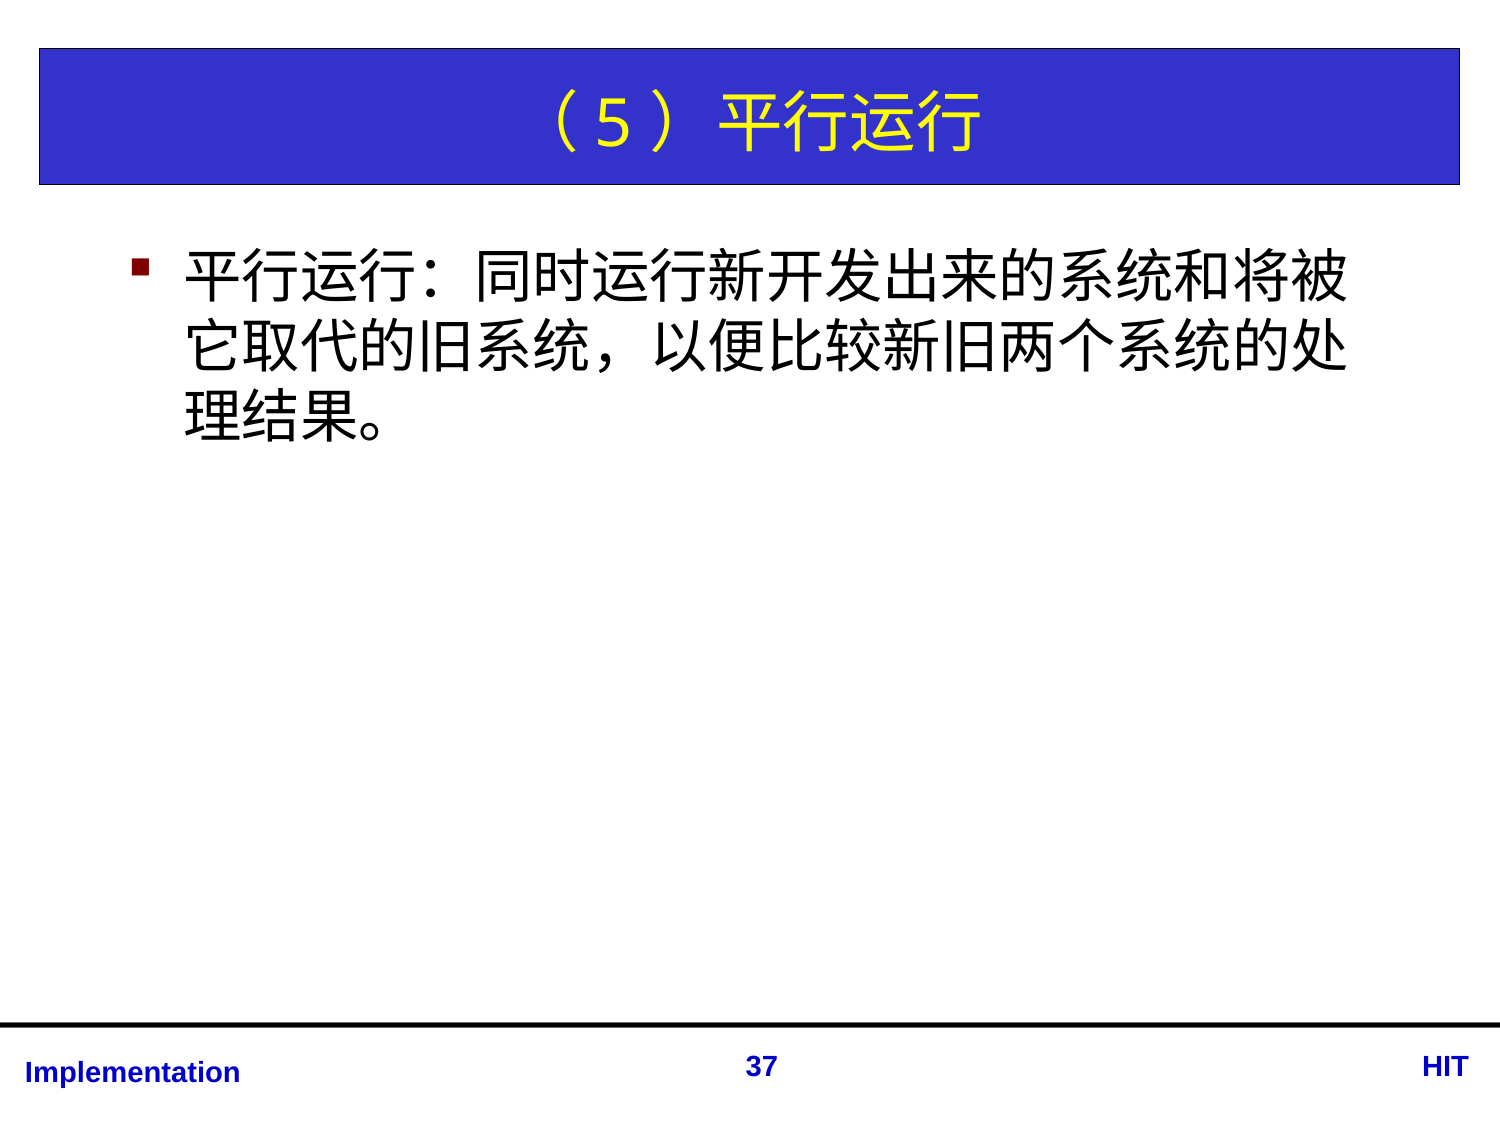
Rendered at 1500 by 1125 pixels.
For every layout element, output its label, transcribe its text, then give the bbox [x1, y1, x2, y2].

title （5）平行运行 [38, 54, 1457, 185]
list 平行运行：同时运行新开发出来的系统和将被它取代的旧系统，以便比较新旧两个系统的处理结果。 [111, 231, 1412, 941]
